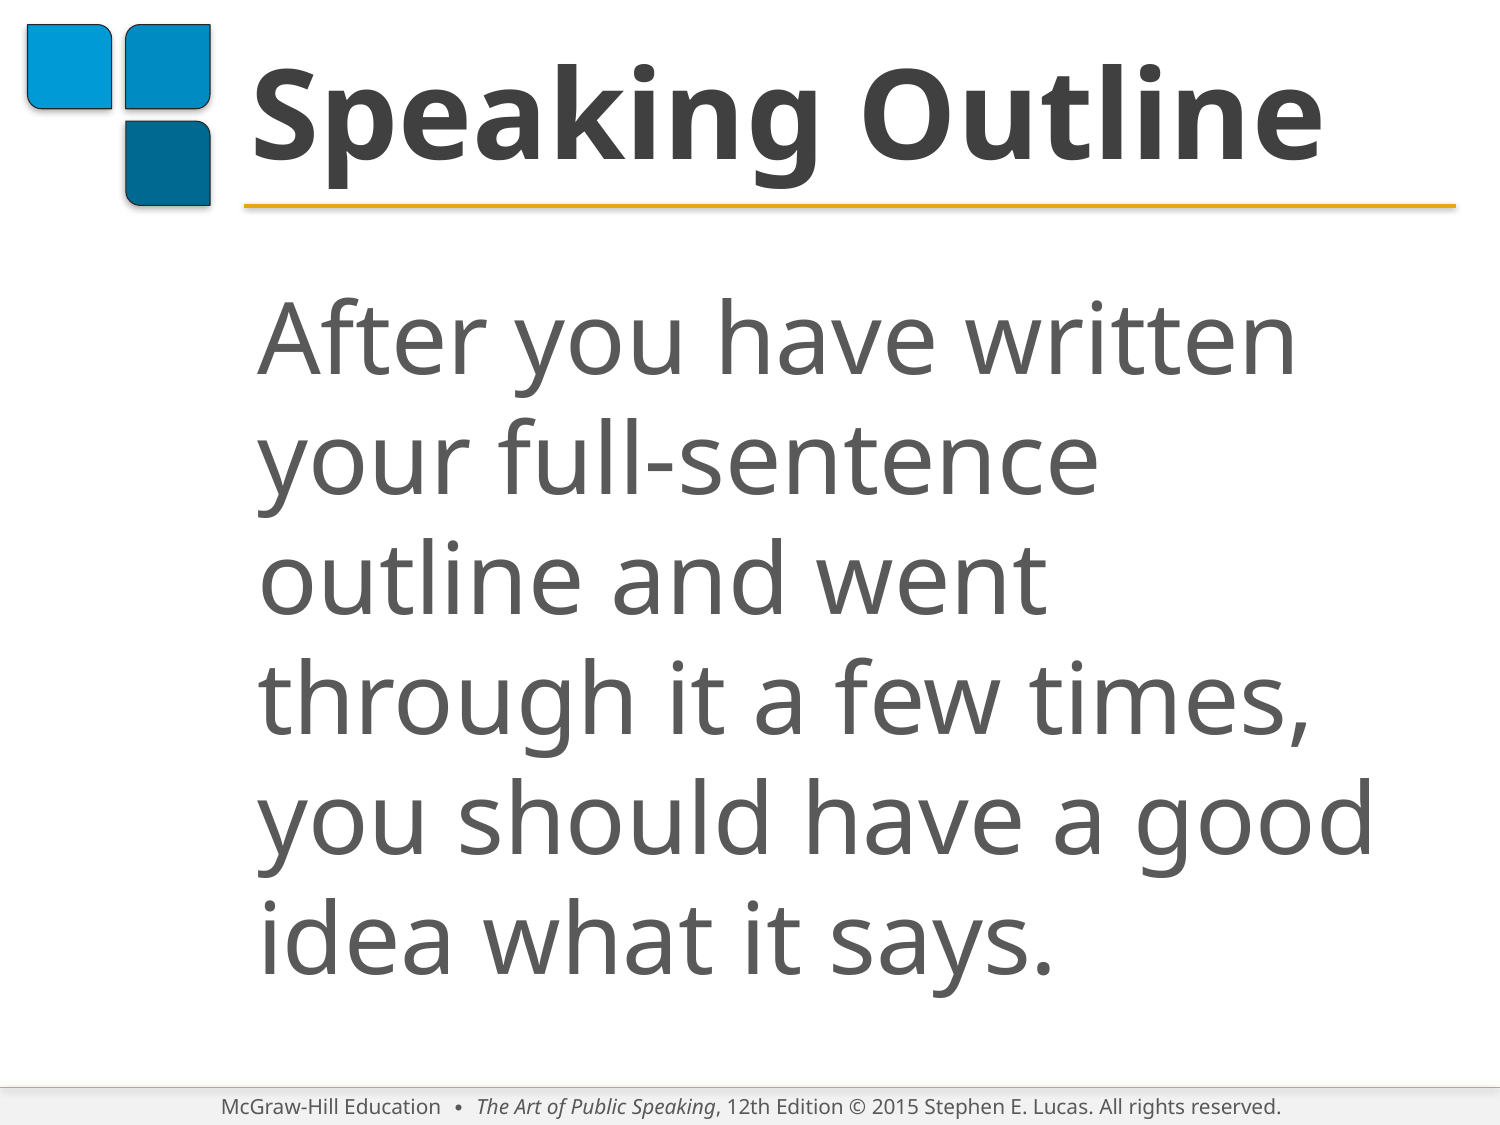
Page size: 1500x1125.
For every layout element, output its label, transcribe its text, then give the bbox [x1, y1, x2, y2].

list After you have written your full-sentence outline and went through it a few times, you should have a good idea what it says. [242, 267, 1463, 1042]
title Speaking Outline [235, 27, 1492, 215]
